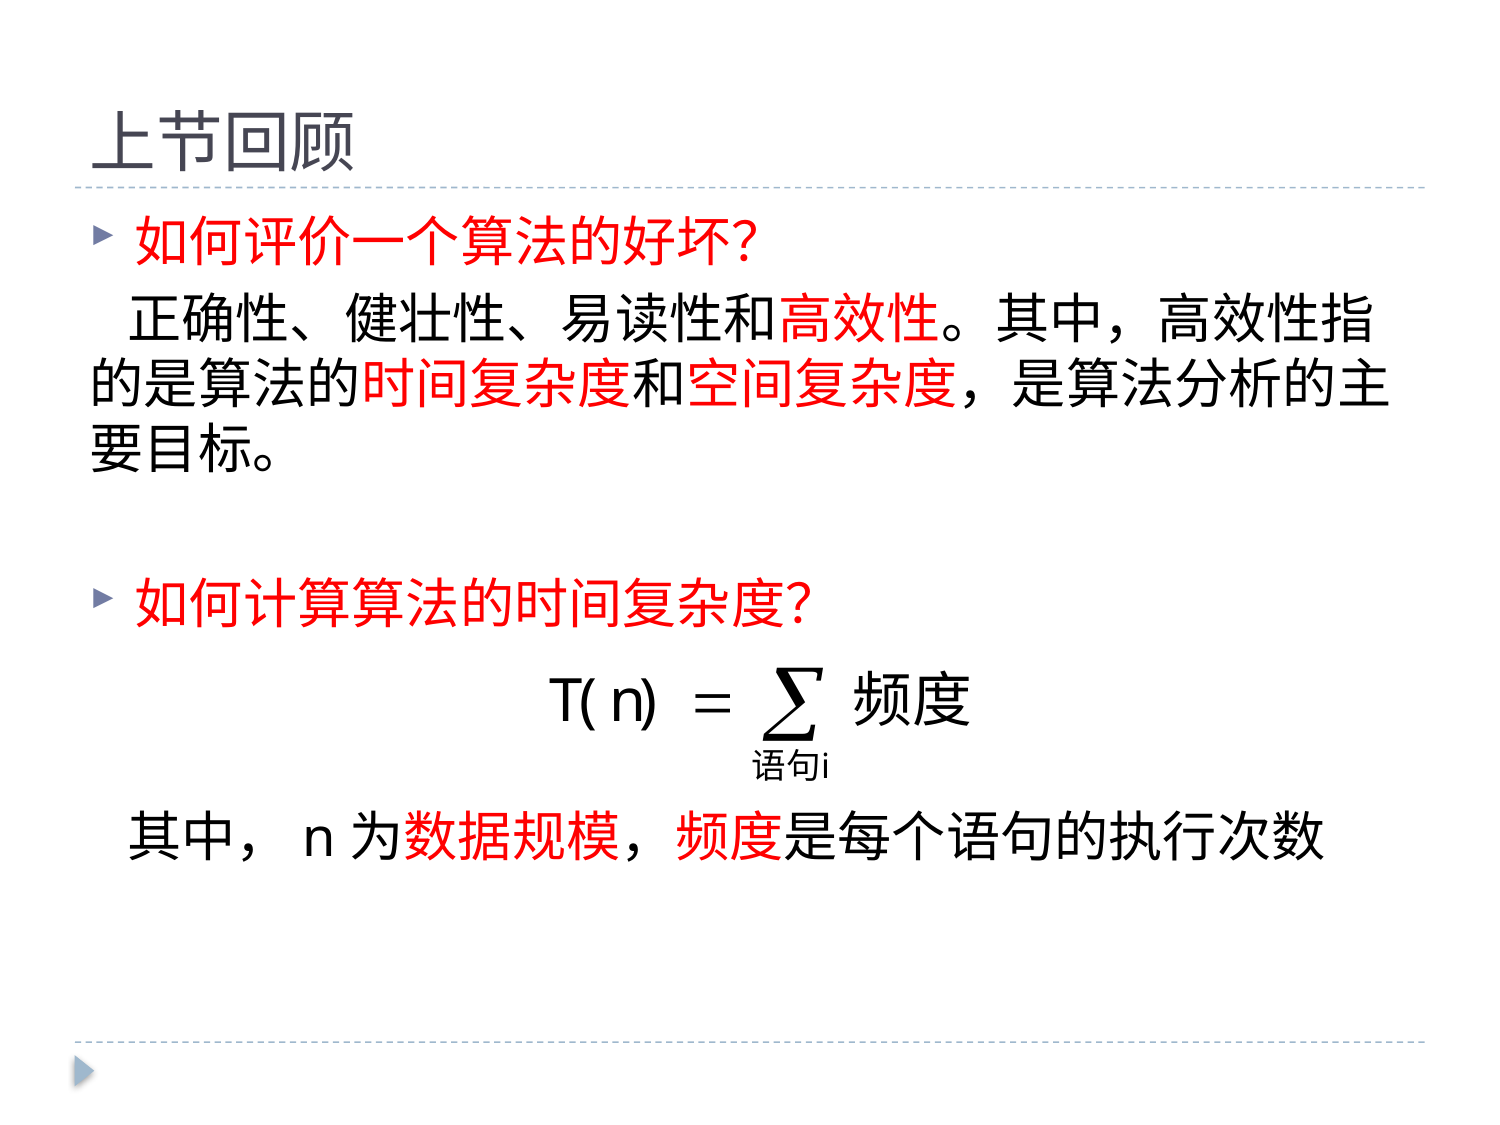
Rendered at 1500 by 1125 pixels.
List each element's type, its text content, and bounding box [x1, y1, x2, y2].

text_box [541, 656, 981, 792]
title 上节回顾 [75, 24, 1425, 188]
list 如何评价一个算法的好坏？ 正确性、健壮性、易读性和高效性。其中，高效性指的是算法的时间复杂度和空间复杂度，是算法分析的主要目标。 如何计算算法的时间复杂度？ 其中，n为数据规模，频度是每个语句的执行次数 [75, 200, 1425, 1010]
